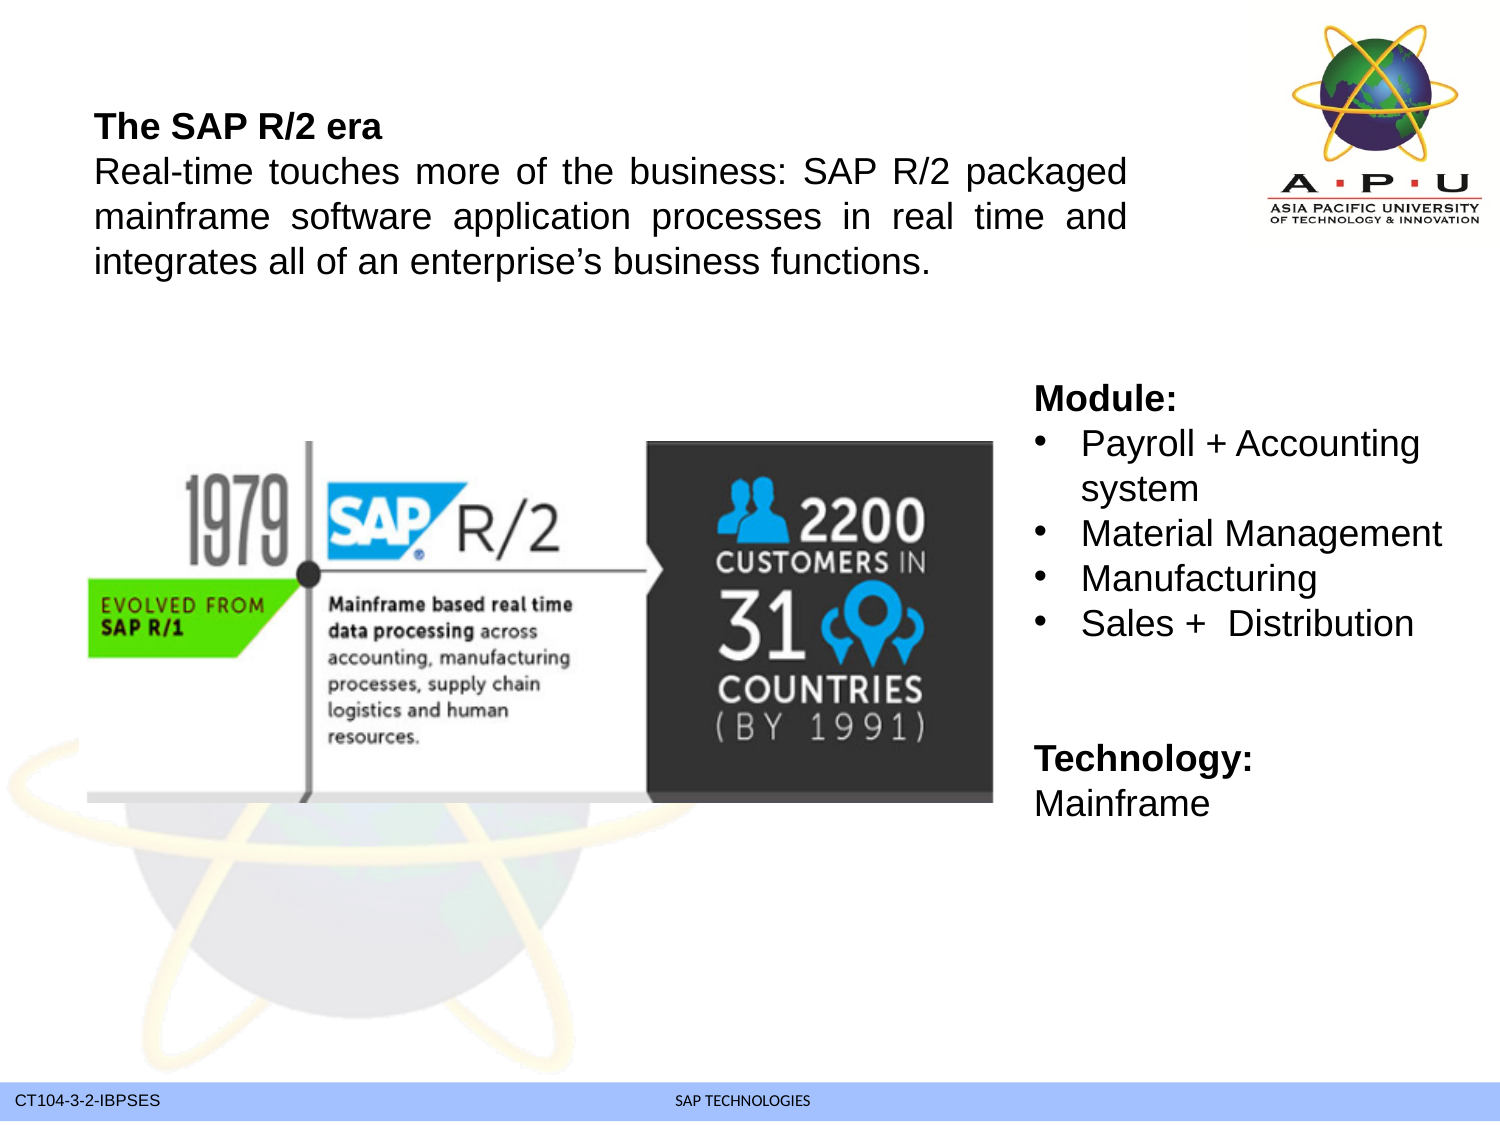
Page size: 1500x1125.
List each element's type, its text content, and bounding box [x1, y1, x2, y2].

picture [78, 440, 999, 804]
picture [1251, 0, 1500, 249]
text_box Module: Payroll + Accounting system Material Management Manufacturing Sales + Distribution Technology: Mainframe [1019, 366, 1500, 921]
text_box The SAP R/2 era Real-time touches more of the business: SAP R/2 packaged mainframe software application processes in real time and integrates all of an enterprise’s business functions. [78, 94, 1143, 290]
